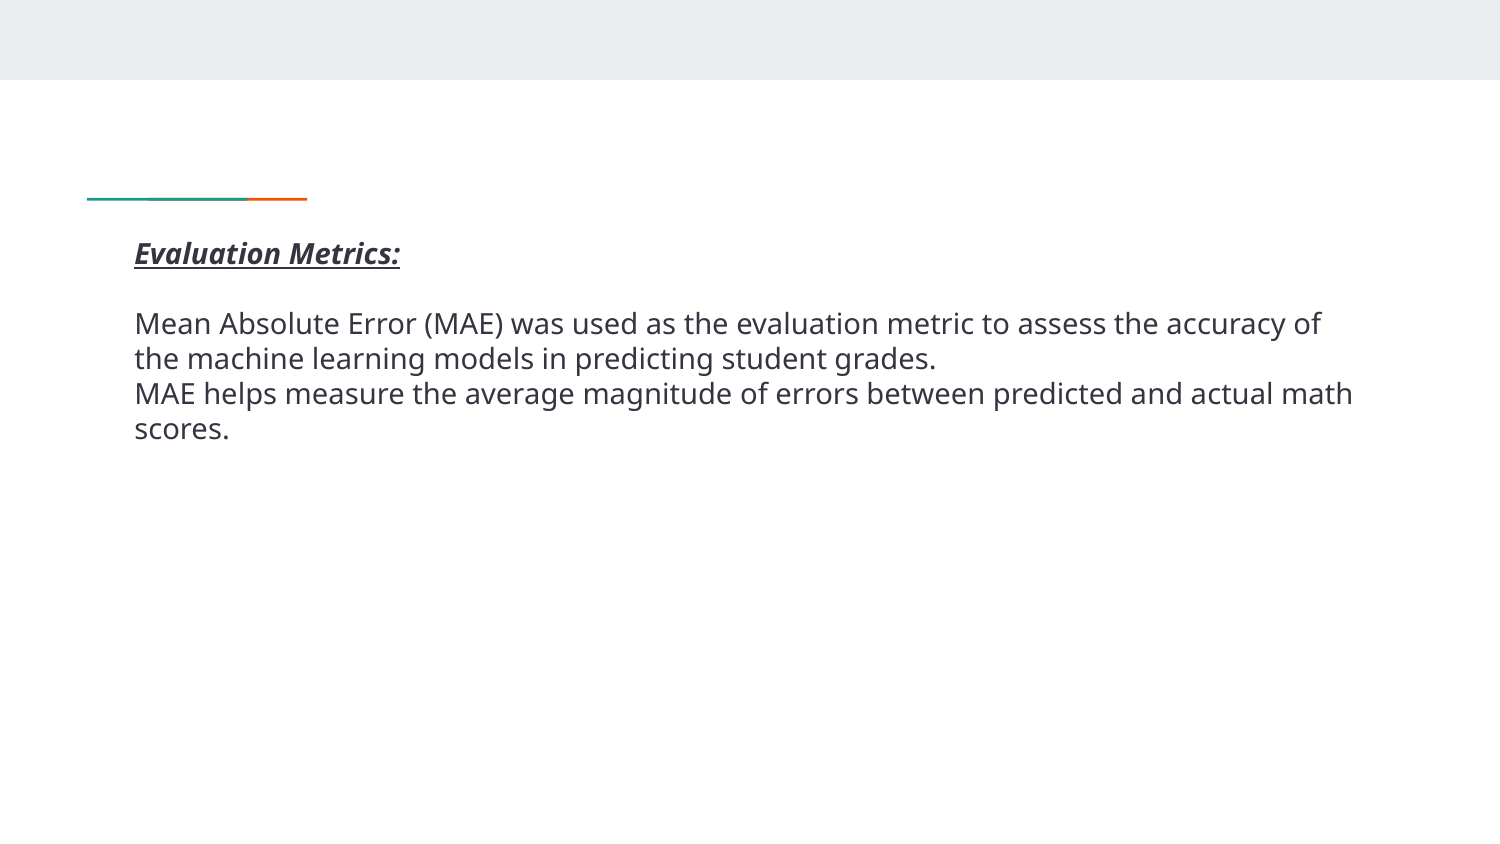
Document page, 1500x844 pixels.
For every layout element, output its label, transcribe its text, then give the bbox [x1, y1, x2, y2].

list Evaluation Metrics: Mean Absolute Error (MAE) was used as the evaluation metric to assess the accuracy of the machine learning models in predicting student grades. MAE helps measure the average magnitude of errors between predicted and actual math scores. [119, 220, 1381, 809]
